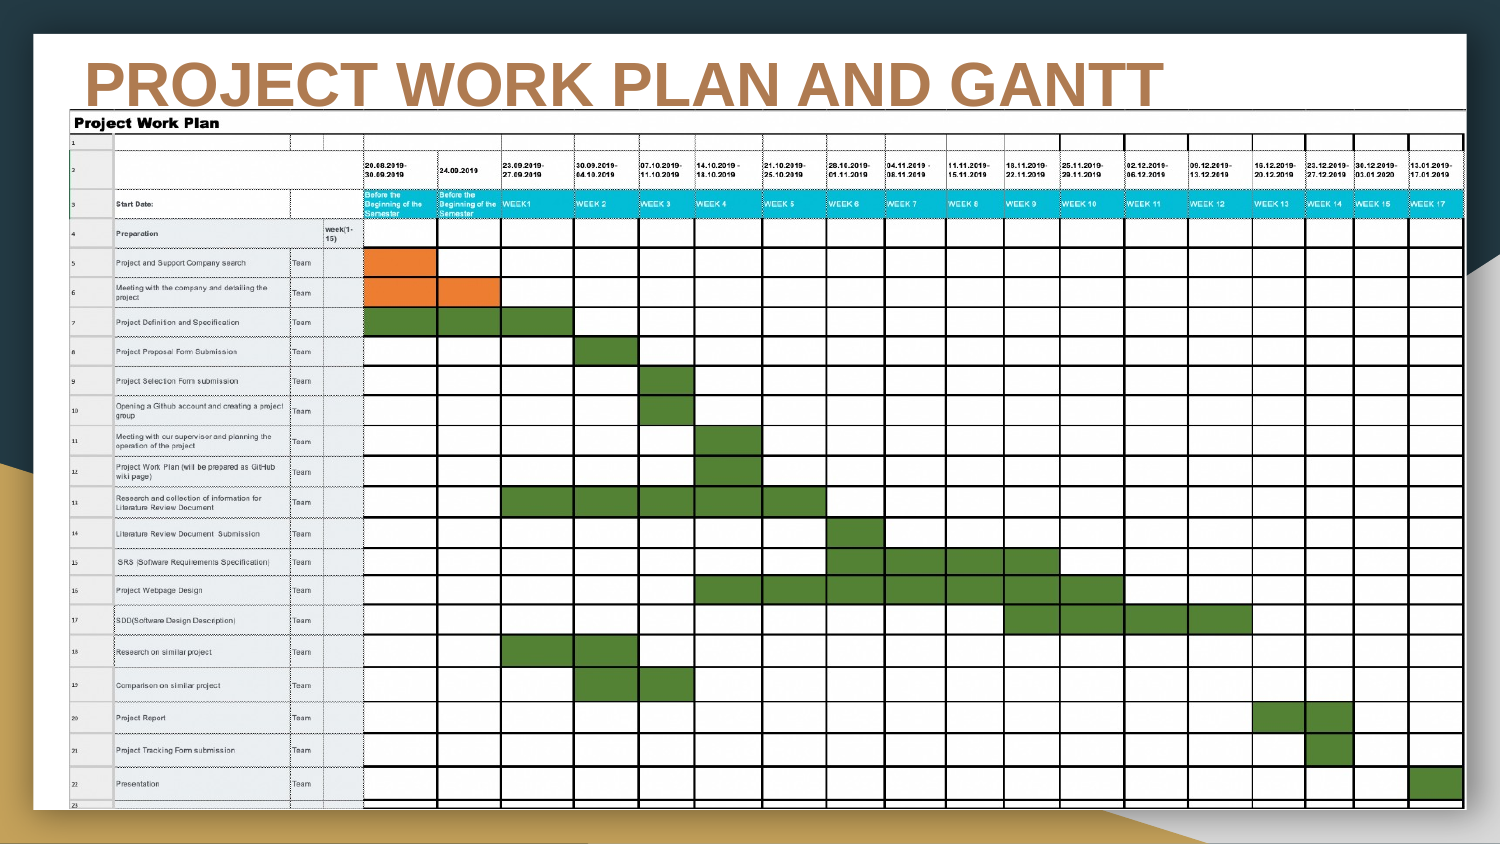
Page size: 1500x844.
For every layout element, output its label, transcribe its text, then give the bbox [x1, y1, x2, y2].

picture [68, 109, 1466, 809]
title PROJECT WORK PLAN AND GANTT CHART [69, 17, 1301, 74]
